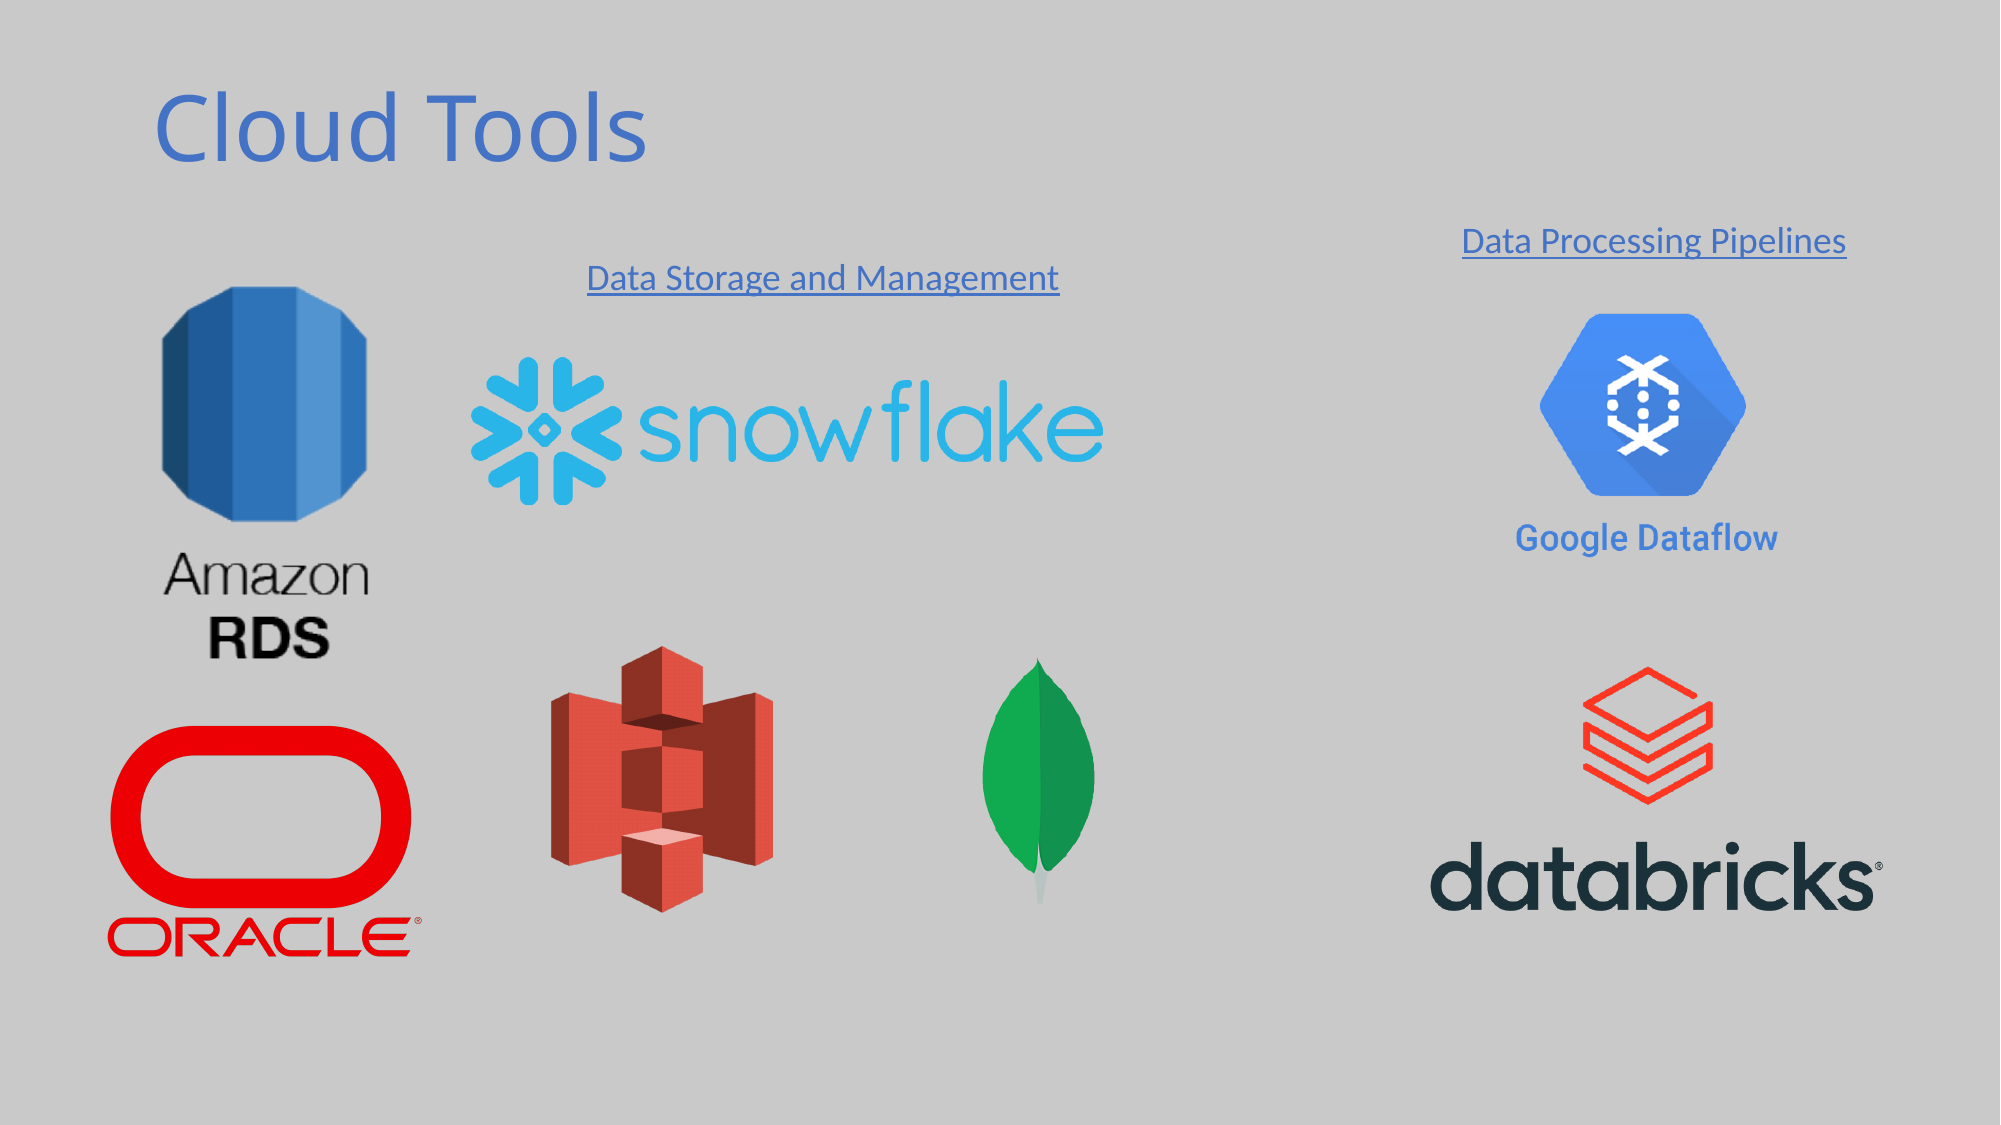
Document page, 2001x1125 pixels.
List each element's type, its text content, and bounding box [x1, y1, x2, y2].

text_box Data Processing Pipelines [1446, 208, 1896, 269]
picture [868, 611, 1208, 950]
picture [0, 227, 1124, 961]
title Cloud Tools [137, 23, 1863, 241]
picture [1430, 666, 1883, 912]
text_box Data Storage and Management [646, 245, 1095, 306]
picture [1485, 295, 1799, 570]
